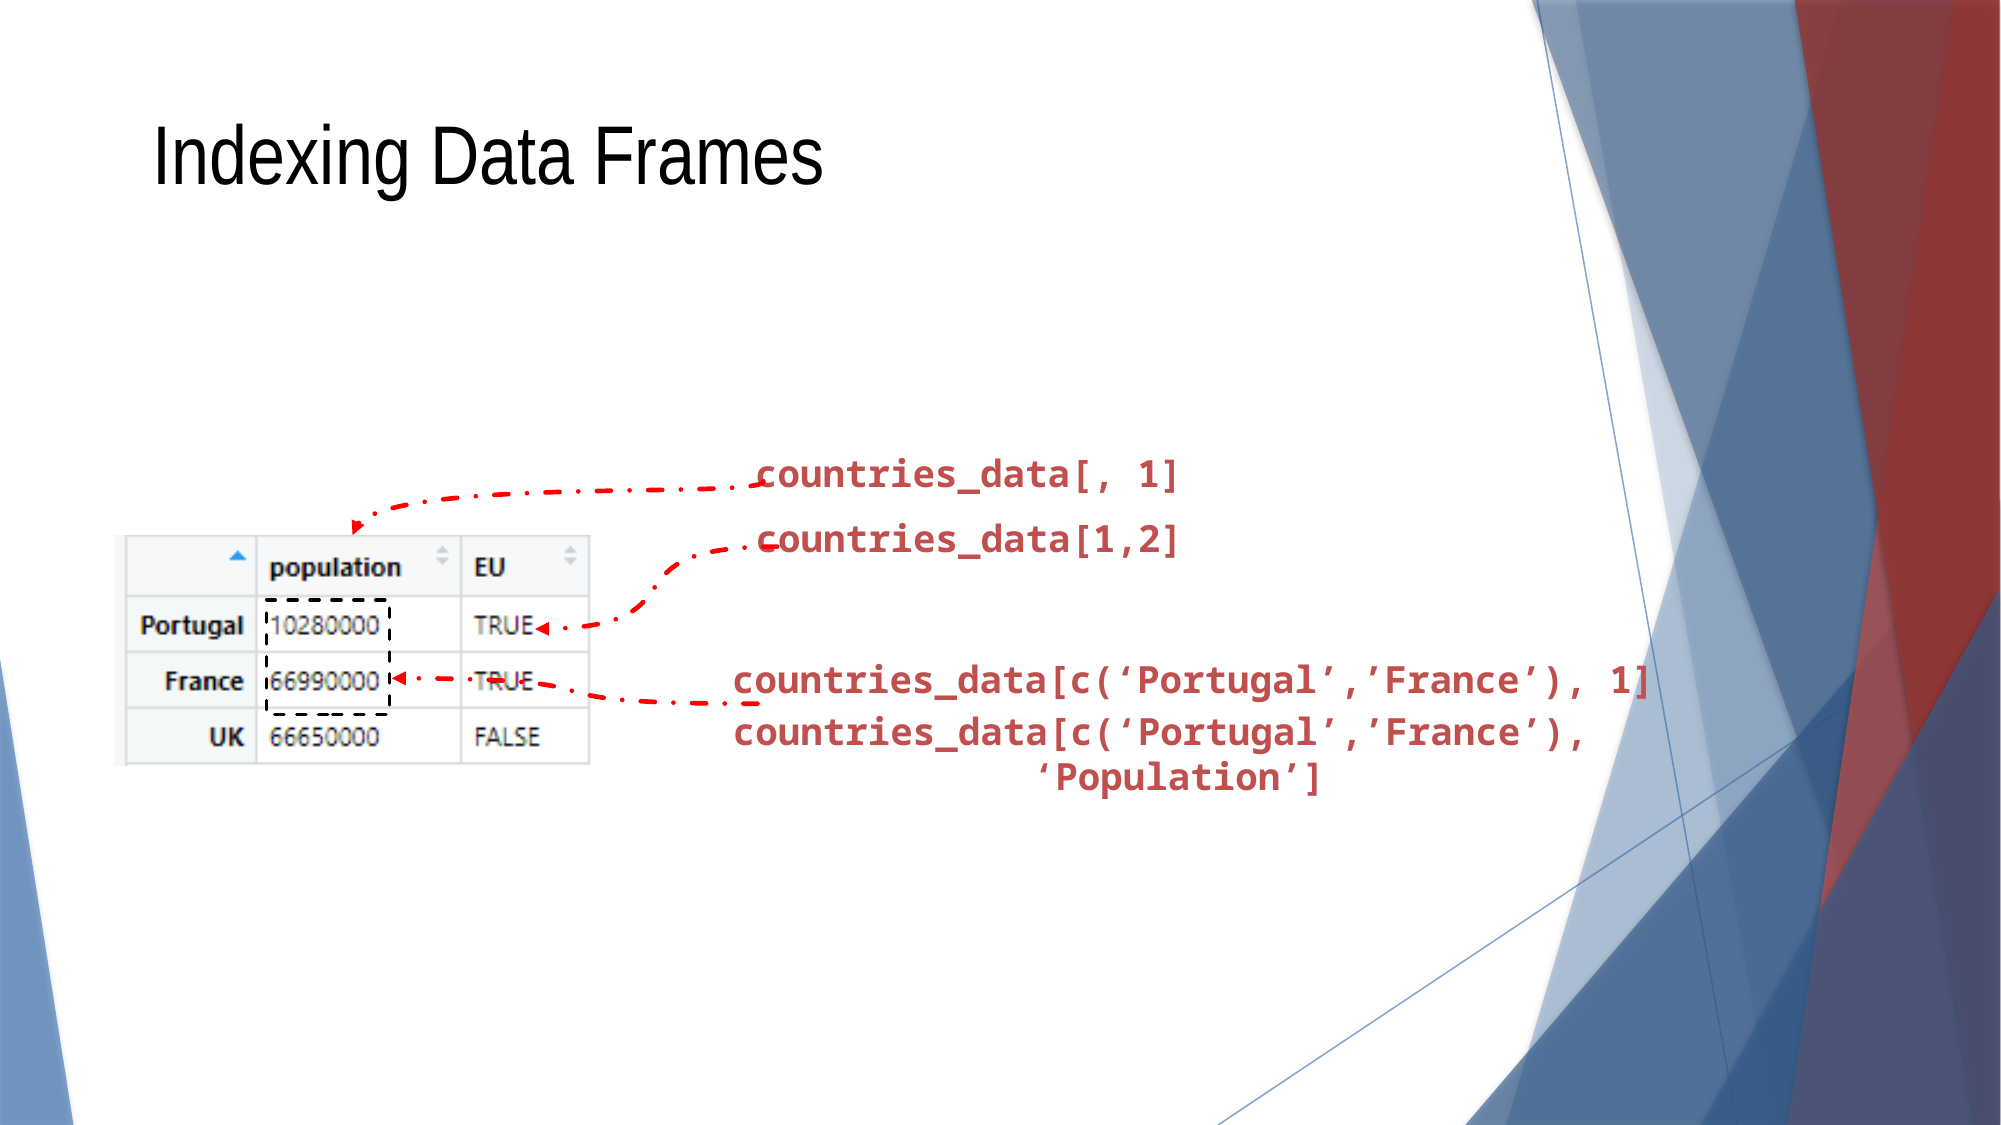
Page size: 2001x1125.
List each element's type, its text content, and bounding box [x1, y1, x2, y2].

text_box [534, 546, 778, 630]
text_box countries_data[1,2] [764, 507, 1221, 568]
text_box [391, 677, 758, 705]
text_box countries_data[c(‘Portugal’,’France’), ‘Population’] [718, 700, 1626, 806]
text_box countries_data[c(‘Portugal’,’France’), 1] [717, 648, 1692, 709]
picture [113, 534, 592, 766]
text_box countries_data[, 1] [740, 442, 1220, 503]
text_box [352, 480, 764, 536]
text_box Indexing Data Frames [138, 94, 860, 209]
